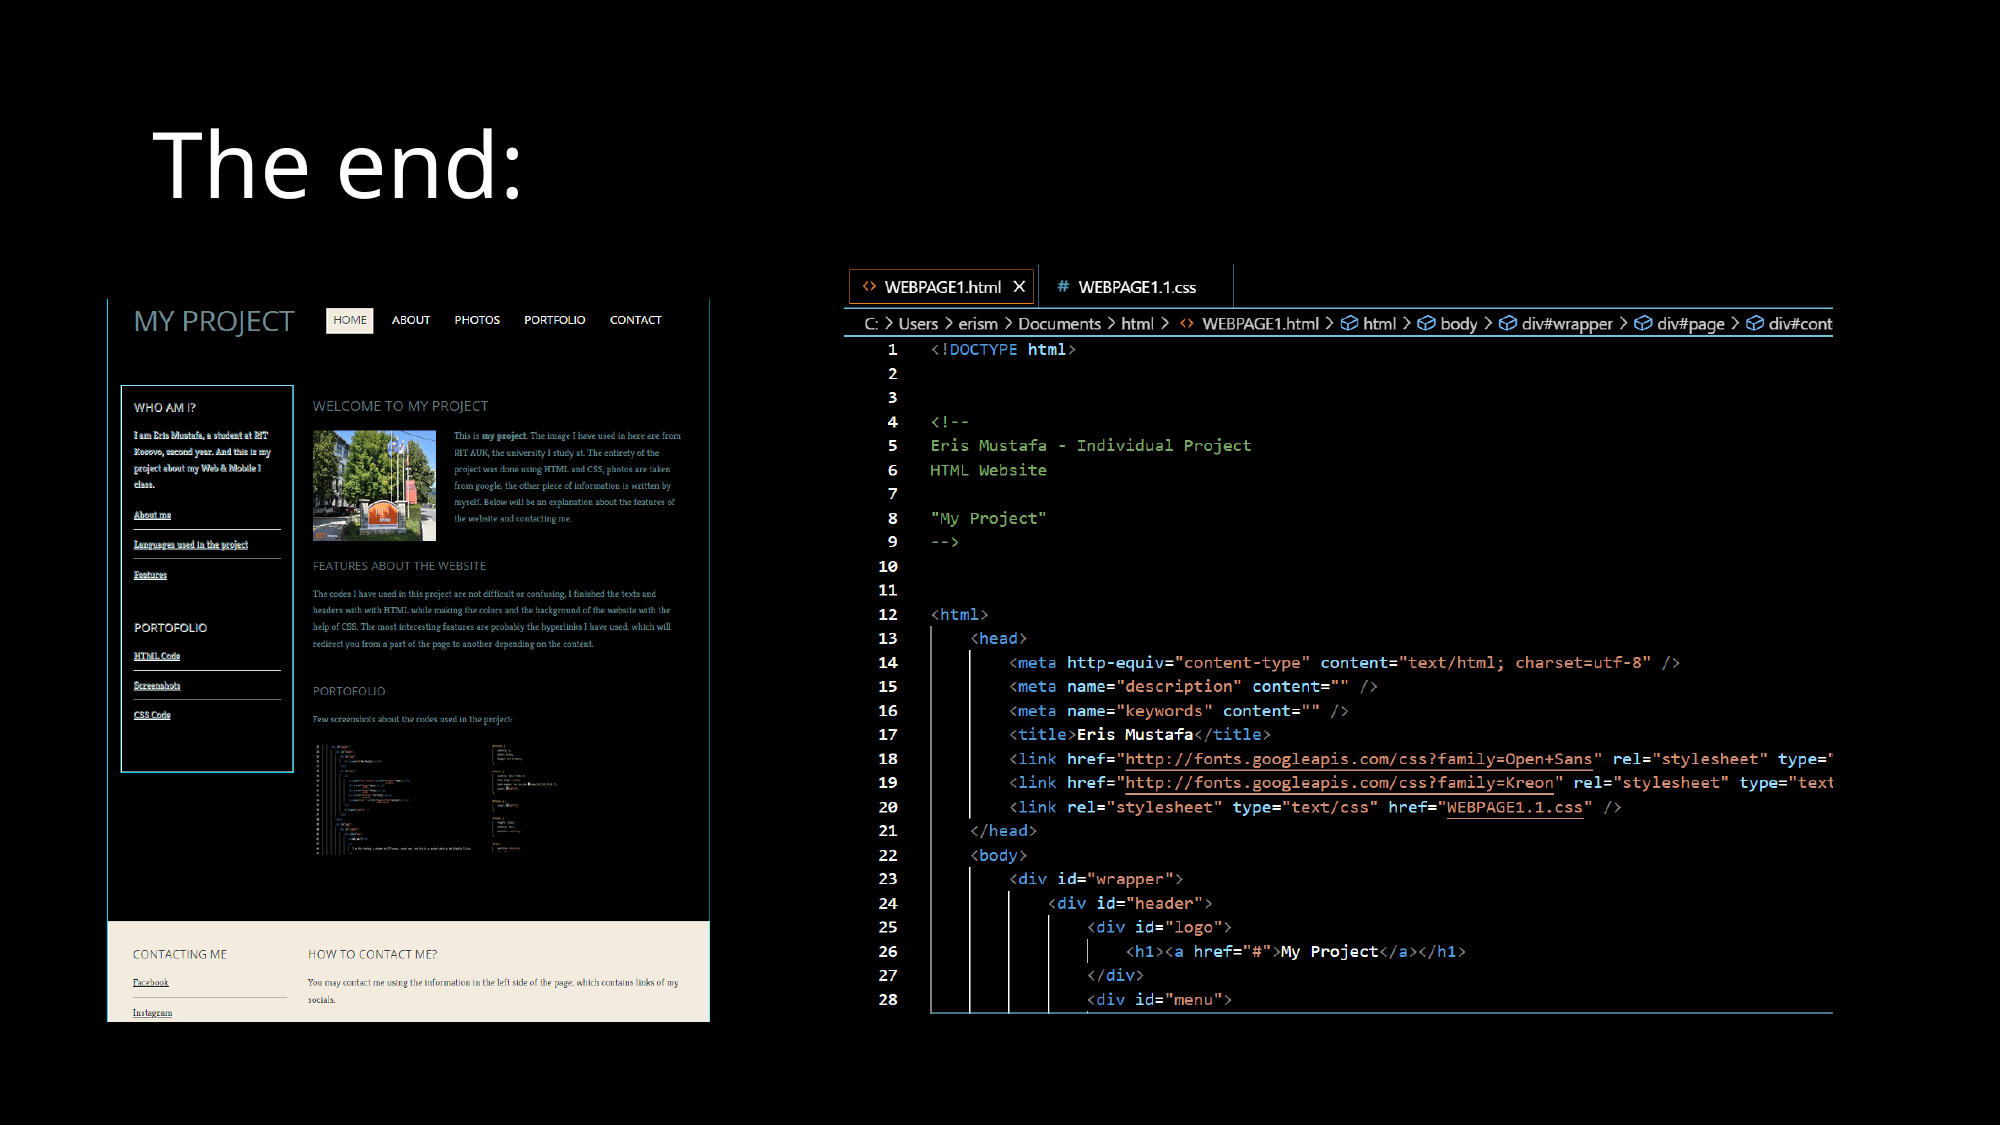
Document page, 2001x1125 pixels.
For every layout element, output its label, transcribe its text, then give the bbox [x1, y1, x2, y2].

picture [93, 264, 1833, 1022]
title The end: [137, 59, 1863, 278]
